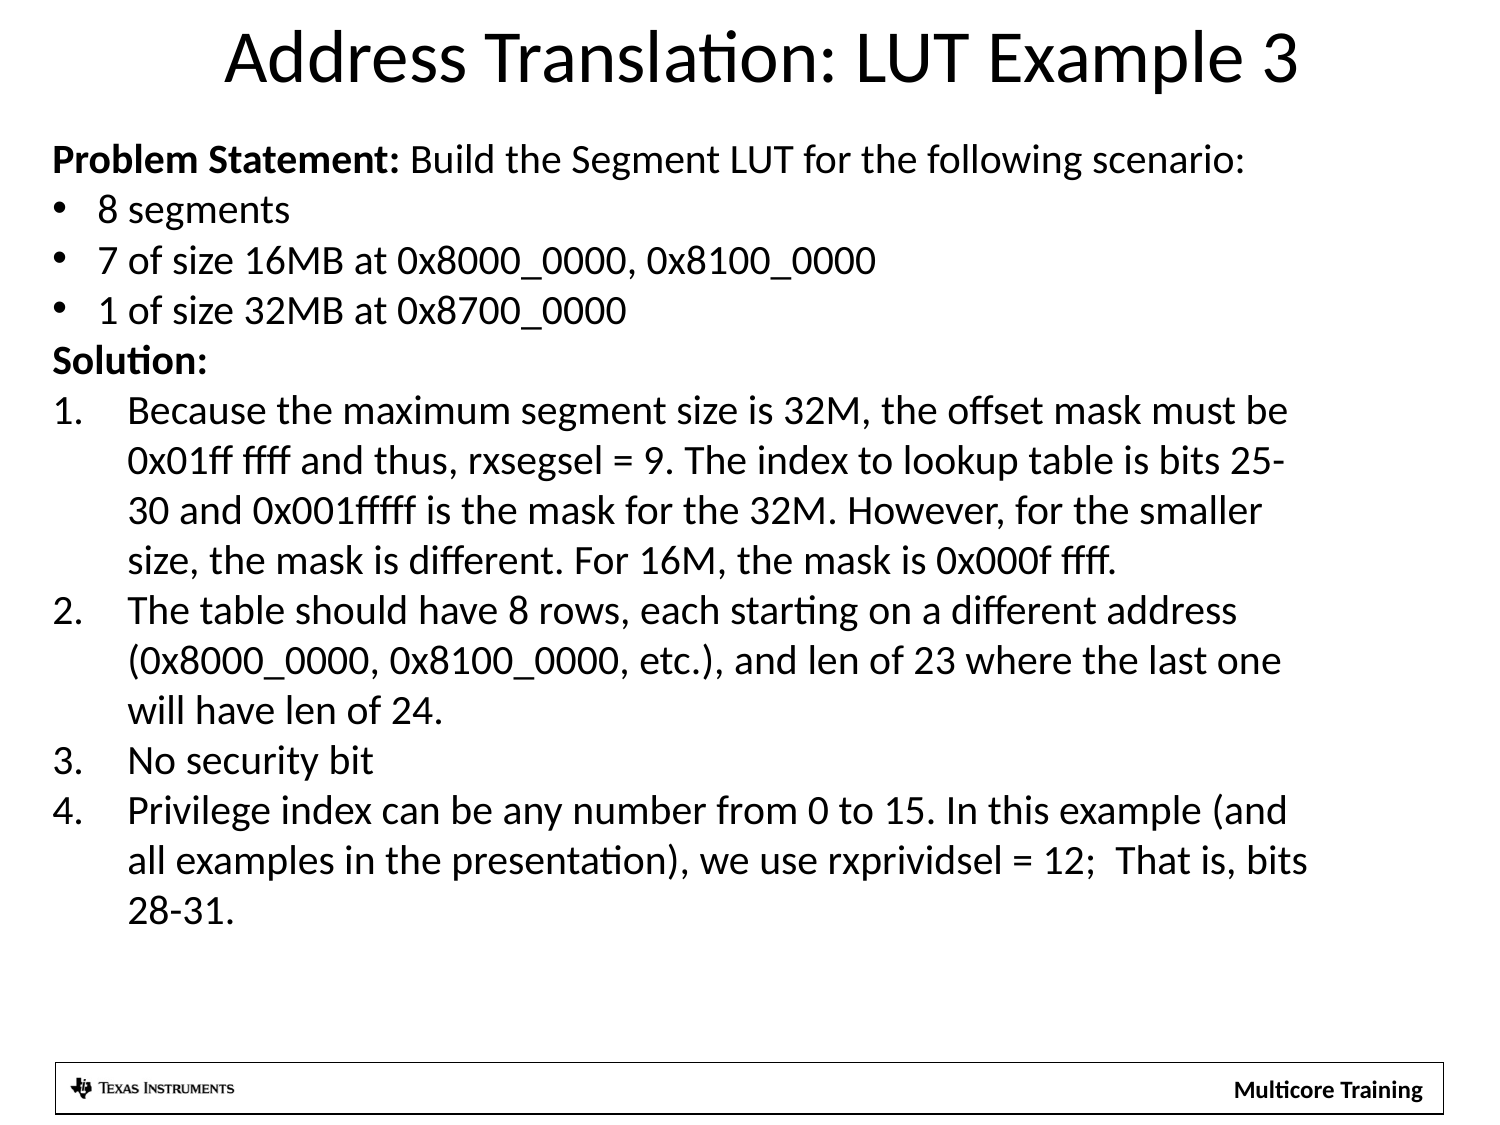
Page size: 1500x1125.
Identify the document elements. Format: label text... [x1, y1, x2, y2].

text_box Problem Statement: Build the Segment LUT for the following scenario: 8 segments 7 of size 16MB at 0x8000_0000, 0x8100_0000 1 of size 32MB at 0x8700_0000 Solution: Because the maximum segment size is 32M, the offset mask must be 0x01ff ffff and thus, rxsegsel = 9. The index to lookup table is bits 25-30 and 0x001fffff is the mask for the 32M. However, for the smaller size, the mask is different. For 16M, the mask is 0x000f ffff. The table should have 8 rows, each starting on a different address (0x8000_0000, 0x8100_0000, etc.), and len of 23 where the last one will have len of 24. No security bit Privilege index can be any number from 0 to 15. In this example (and all examples in the presentation), we use rxprividsel = 12; That is, bits 28-31. [37, 124, 1338, 1125]
text_box Address Translation: LUT Example 3 [87, 0, 1438, 125]
